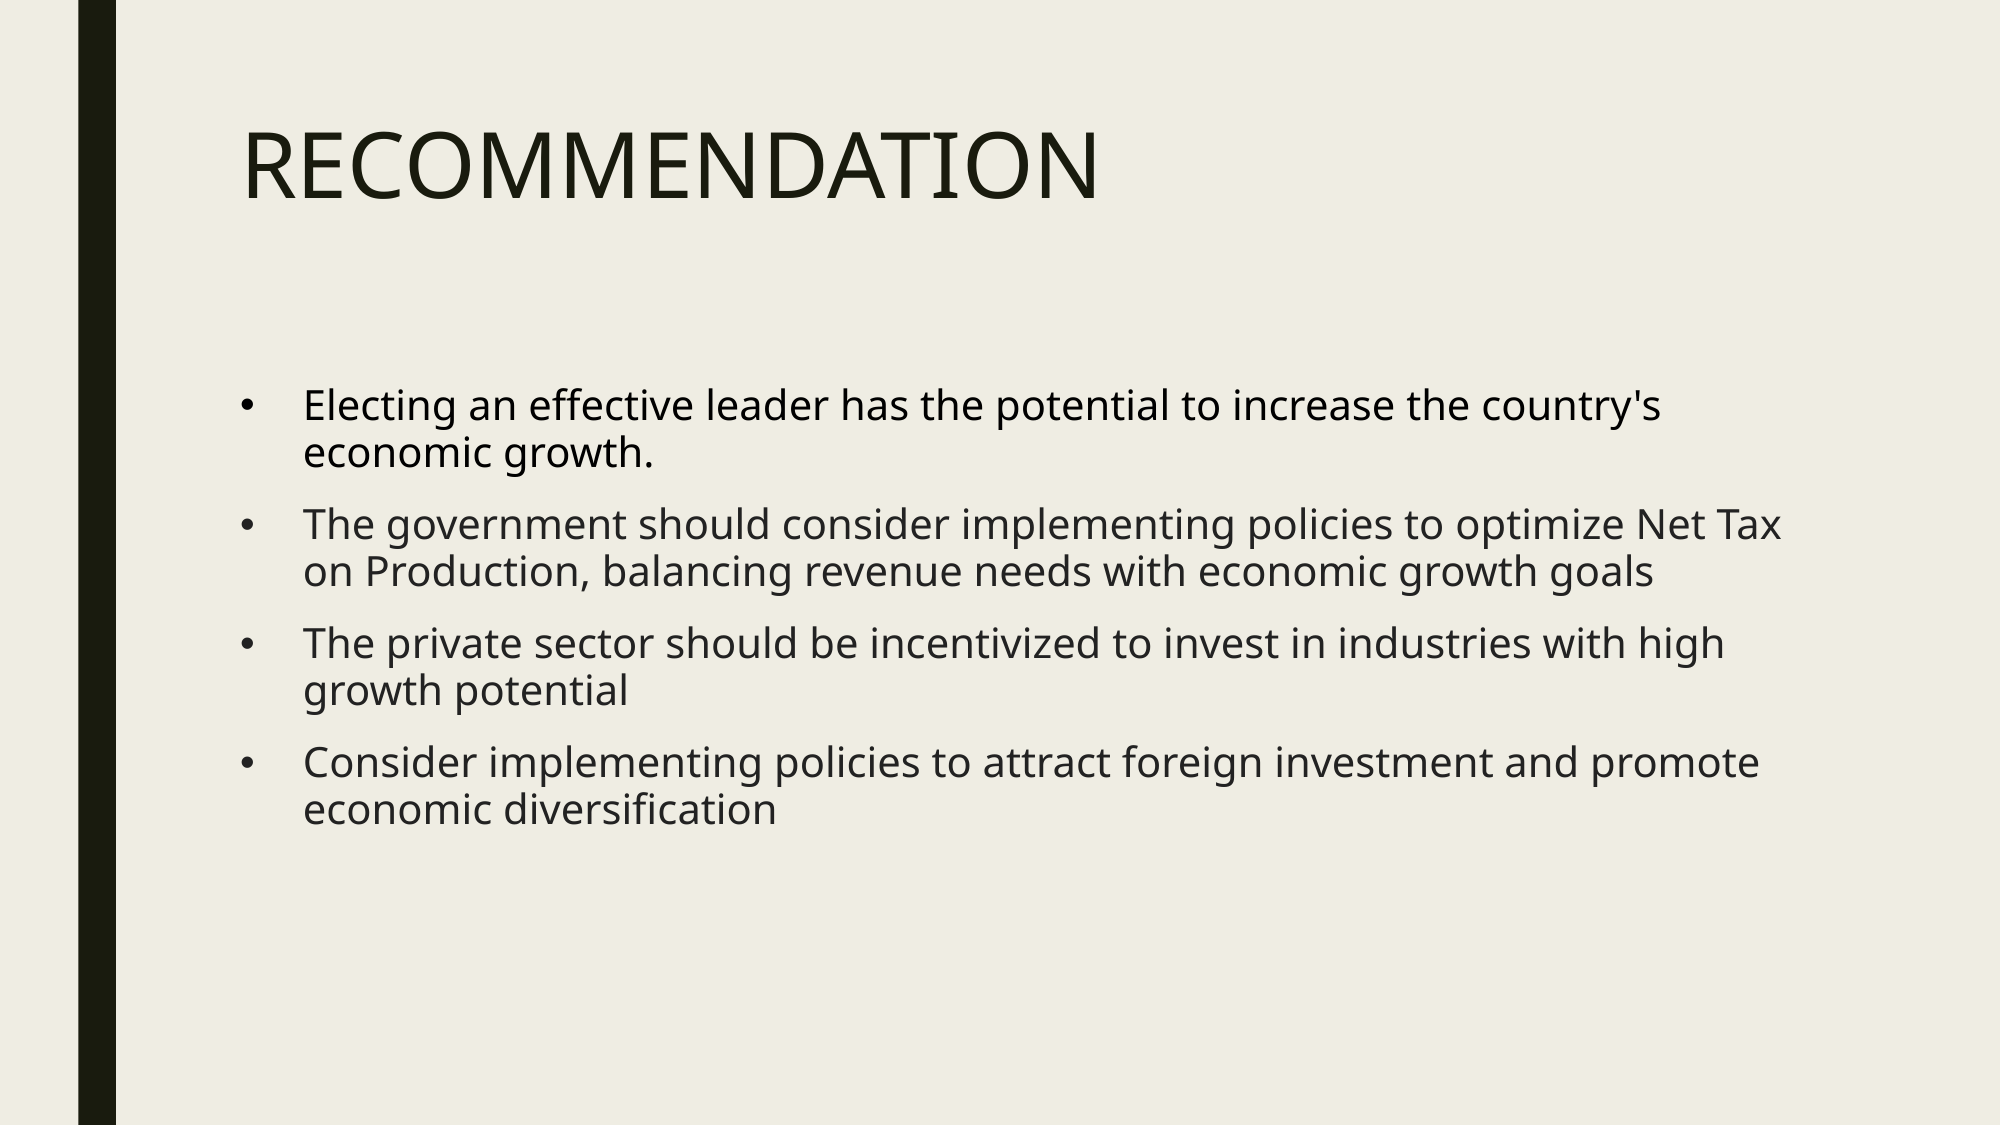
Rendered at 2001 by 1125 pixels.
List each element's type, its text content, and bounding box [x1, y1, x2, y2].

title RECOMMENDATION [225, 112, 1800, 357]
list Electing an effective leader has the potential to increase the country's economic growth. The government should consider implementing policies to optimize Net Tax on Production, balancing revenue needs with economic growth goals The private sector should be incentivized to invest in industries with high growth potential Consider implementing policies to attract foreign investment and promote economic diversification [225, 375, 1800, 963]
